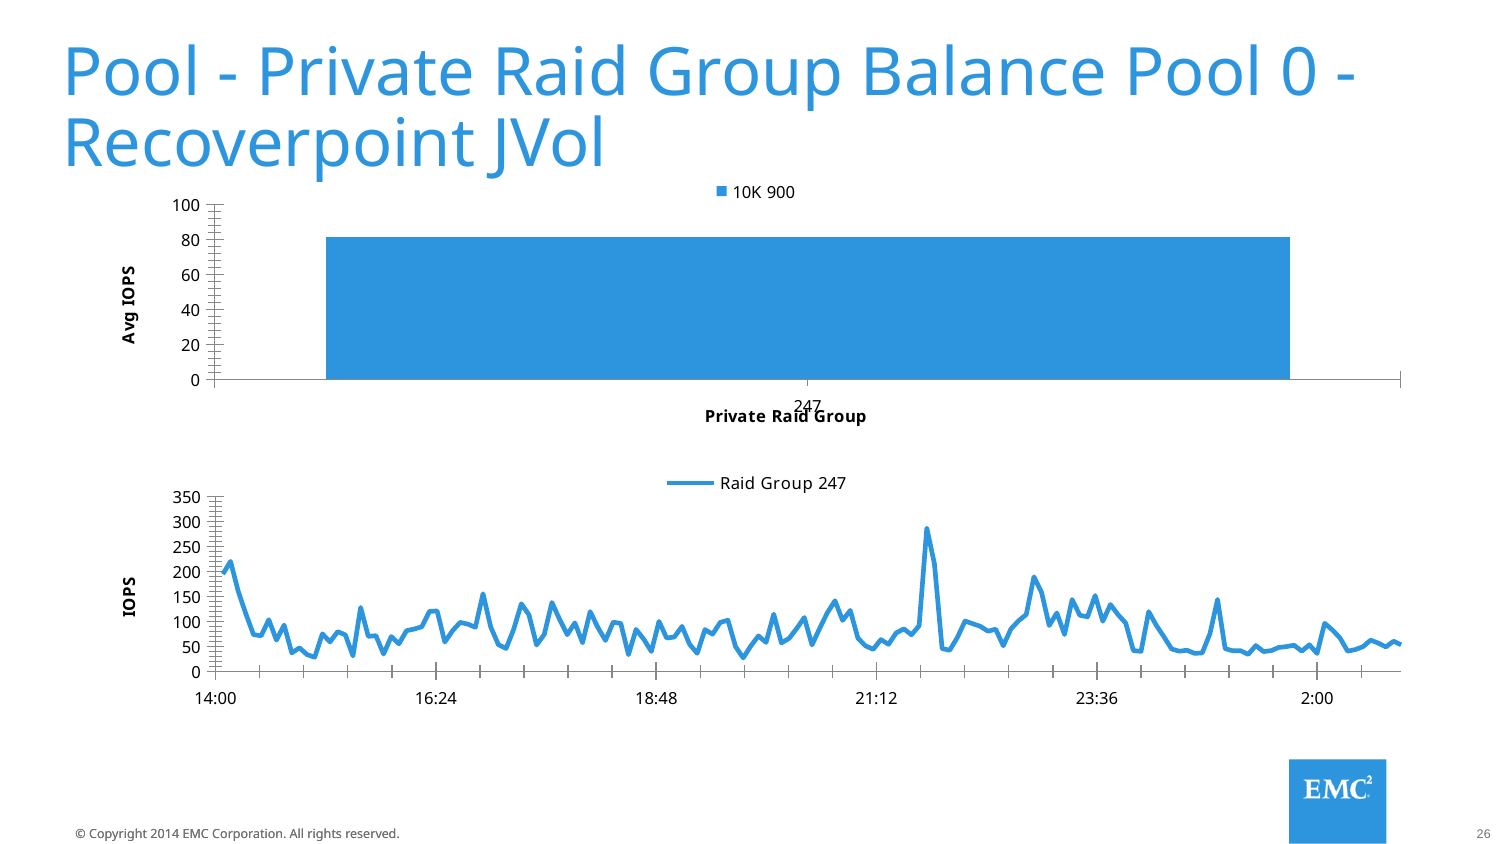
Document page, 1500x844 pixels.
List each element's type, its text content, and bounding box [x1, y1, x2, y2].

chart [61, 162, 1450, 433]
picture [1303, 775, 1372, 799]
title Pool - Private Raid Group Balance Pool 0 - Recoverpoint JVol [62, 37, 1450, 113]
chart [62, 454, 1451, 725]
